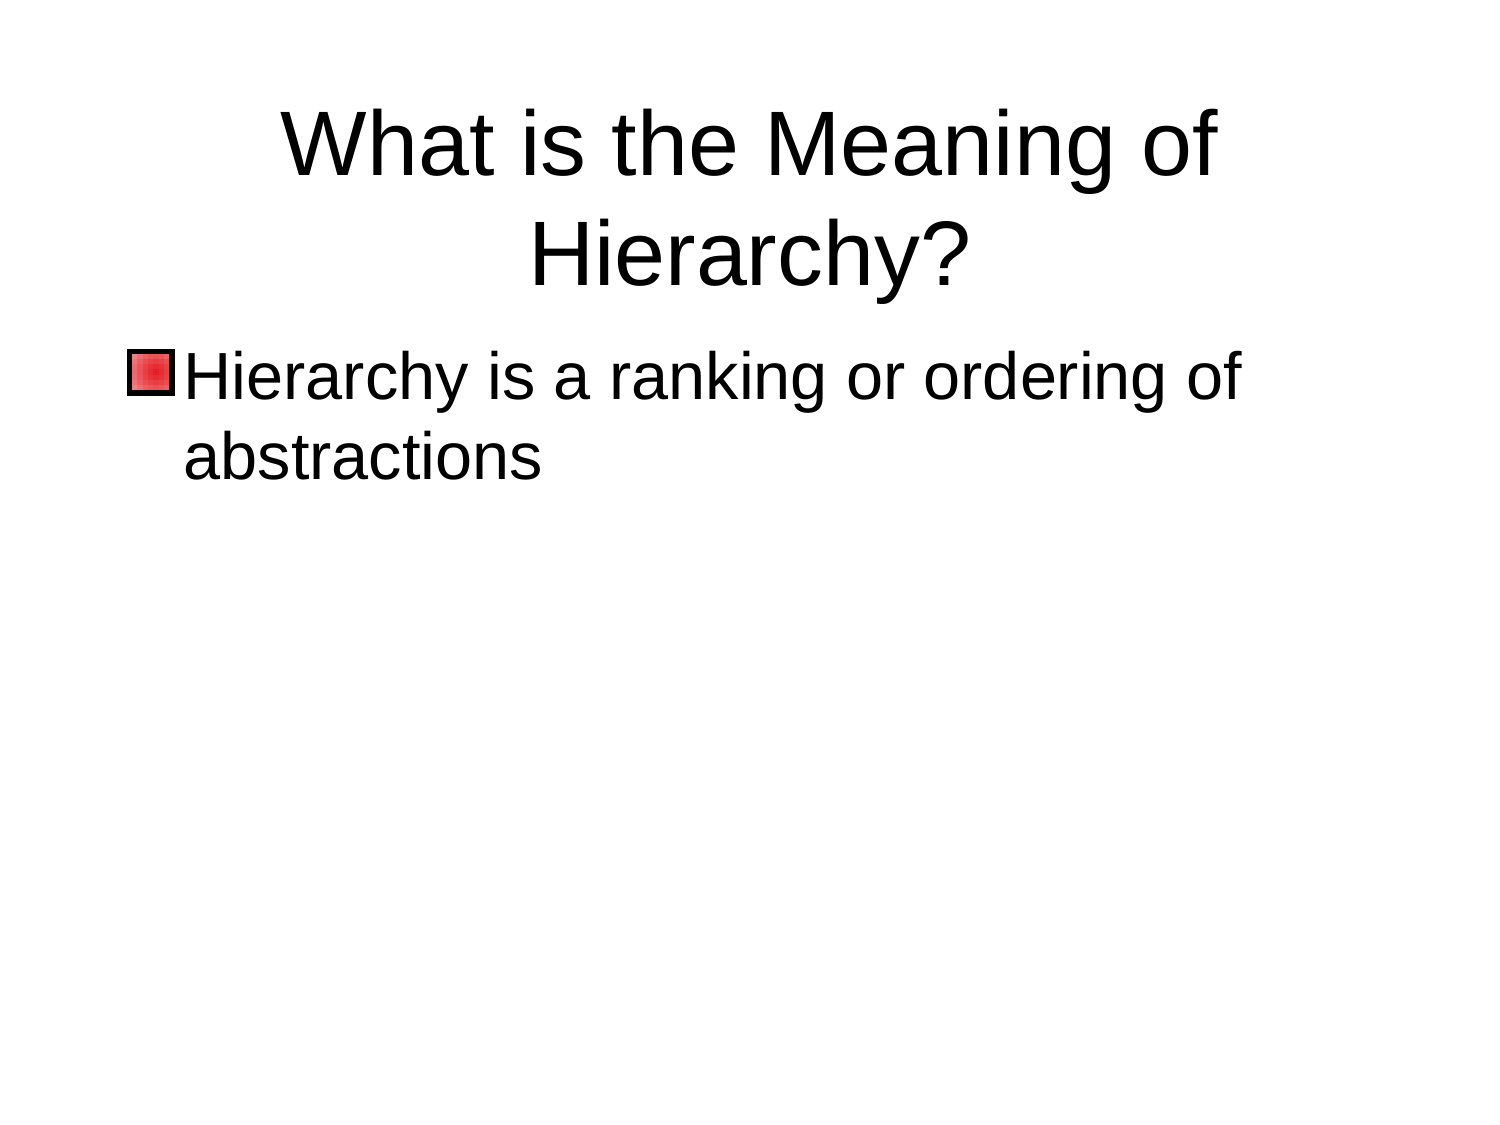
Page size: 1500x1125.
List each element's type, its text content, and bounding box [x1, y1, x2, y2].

picture [127, 349, 175, 396]
title What is the Meaning of Hierarchy? [112, 99, 1388, 288]
list Hierarchy is a ranking or ordering of abstractions [112, 324, 1388, 1000]
